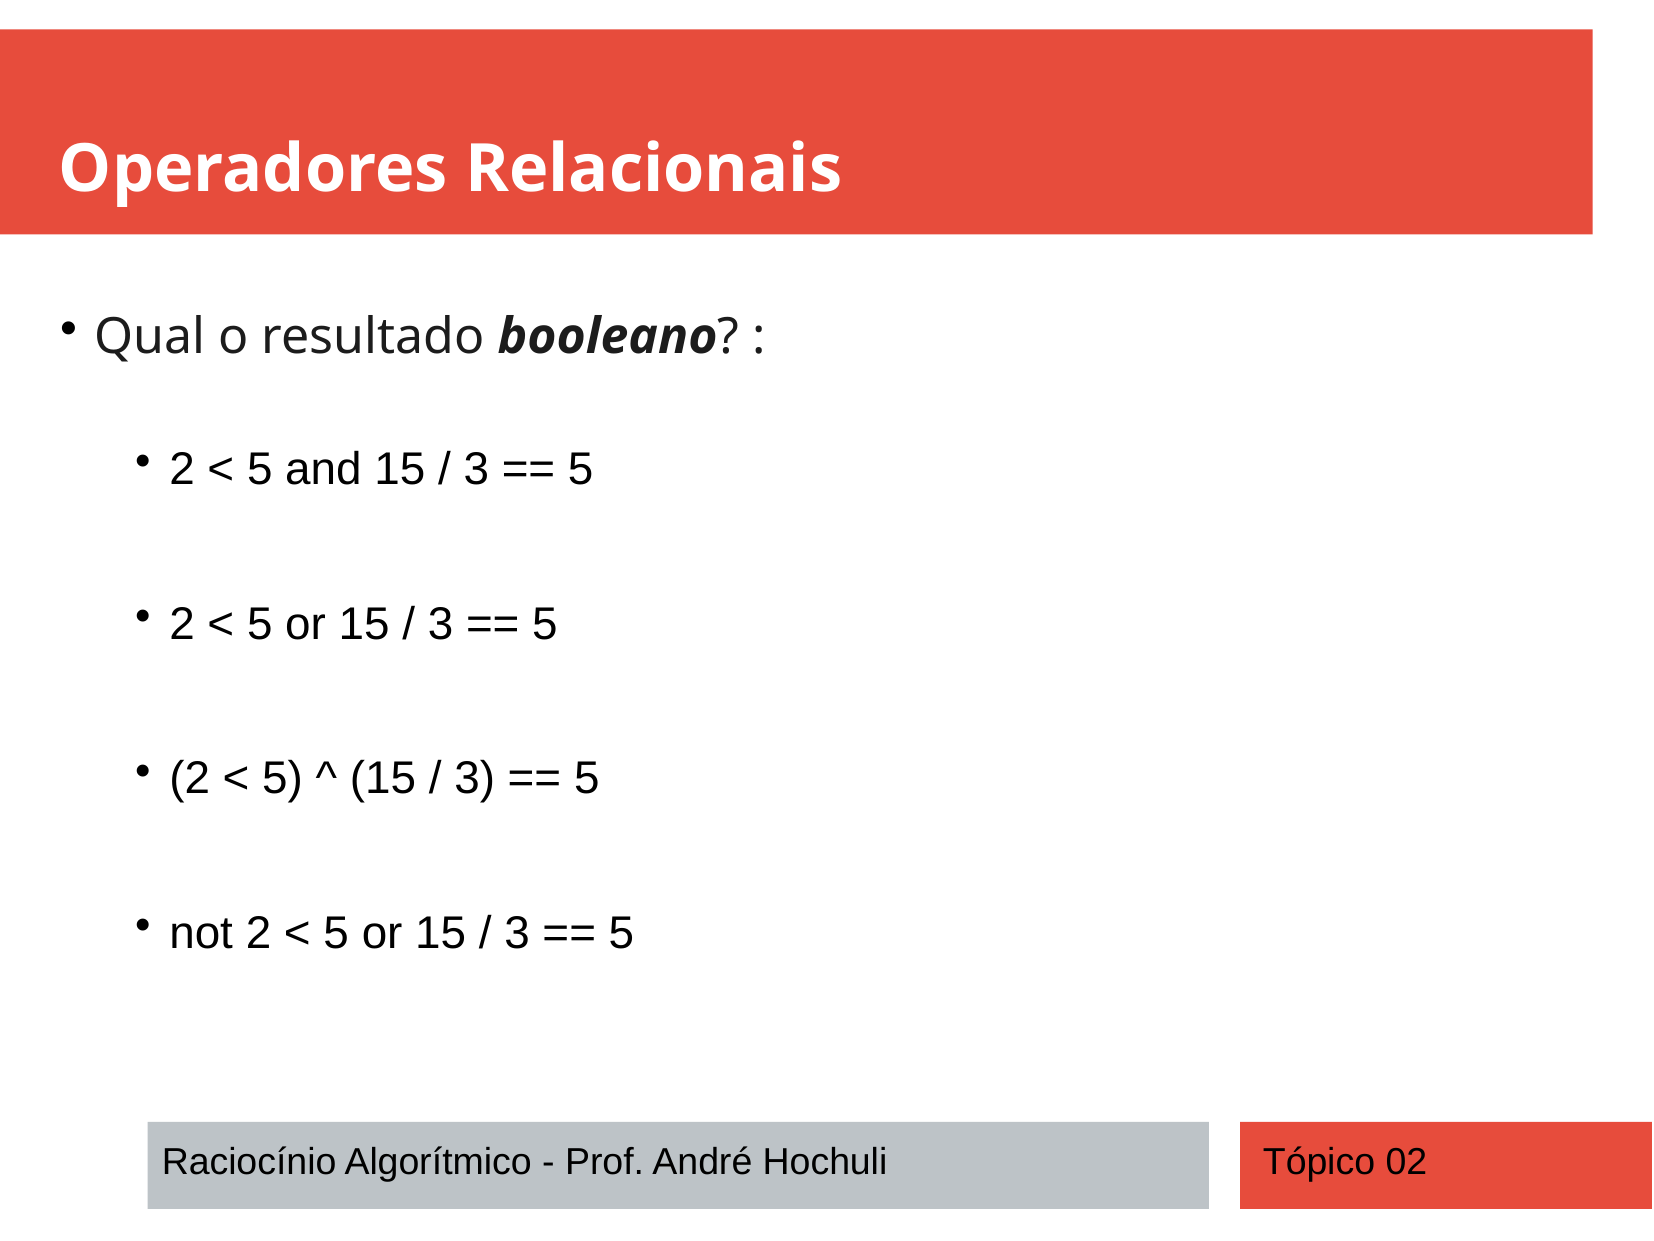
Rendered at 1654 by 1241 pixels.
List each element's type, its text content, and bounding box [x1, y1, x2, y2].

text_box Operadores Relacionais [58, 58, 1593, 205]
text_box Raciocínio Algorítmico - Prof. André Hochuli [147, 1129, 1204, 1188]
text_box Tópico 02 [1248, 1129, 1622, 1188]
text_box Qual o resultado booleano? : 2 < 5 and 15 / 3 == 5 2 < 5 or 15 / 3 == 5 (2 < 5) ^ (15 / 3) == 5 not 2 < 5 or 15 / 3 == 5 [58, 324, 1564, 1091]
